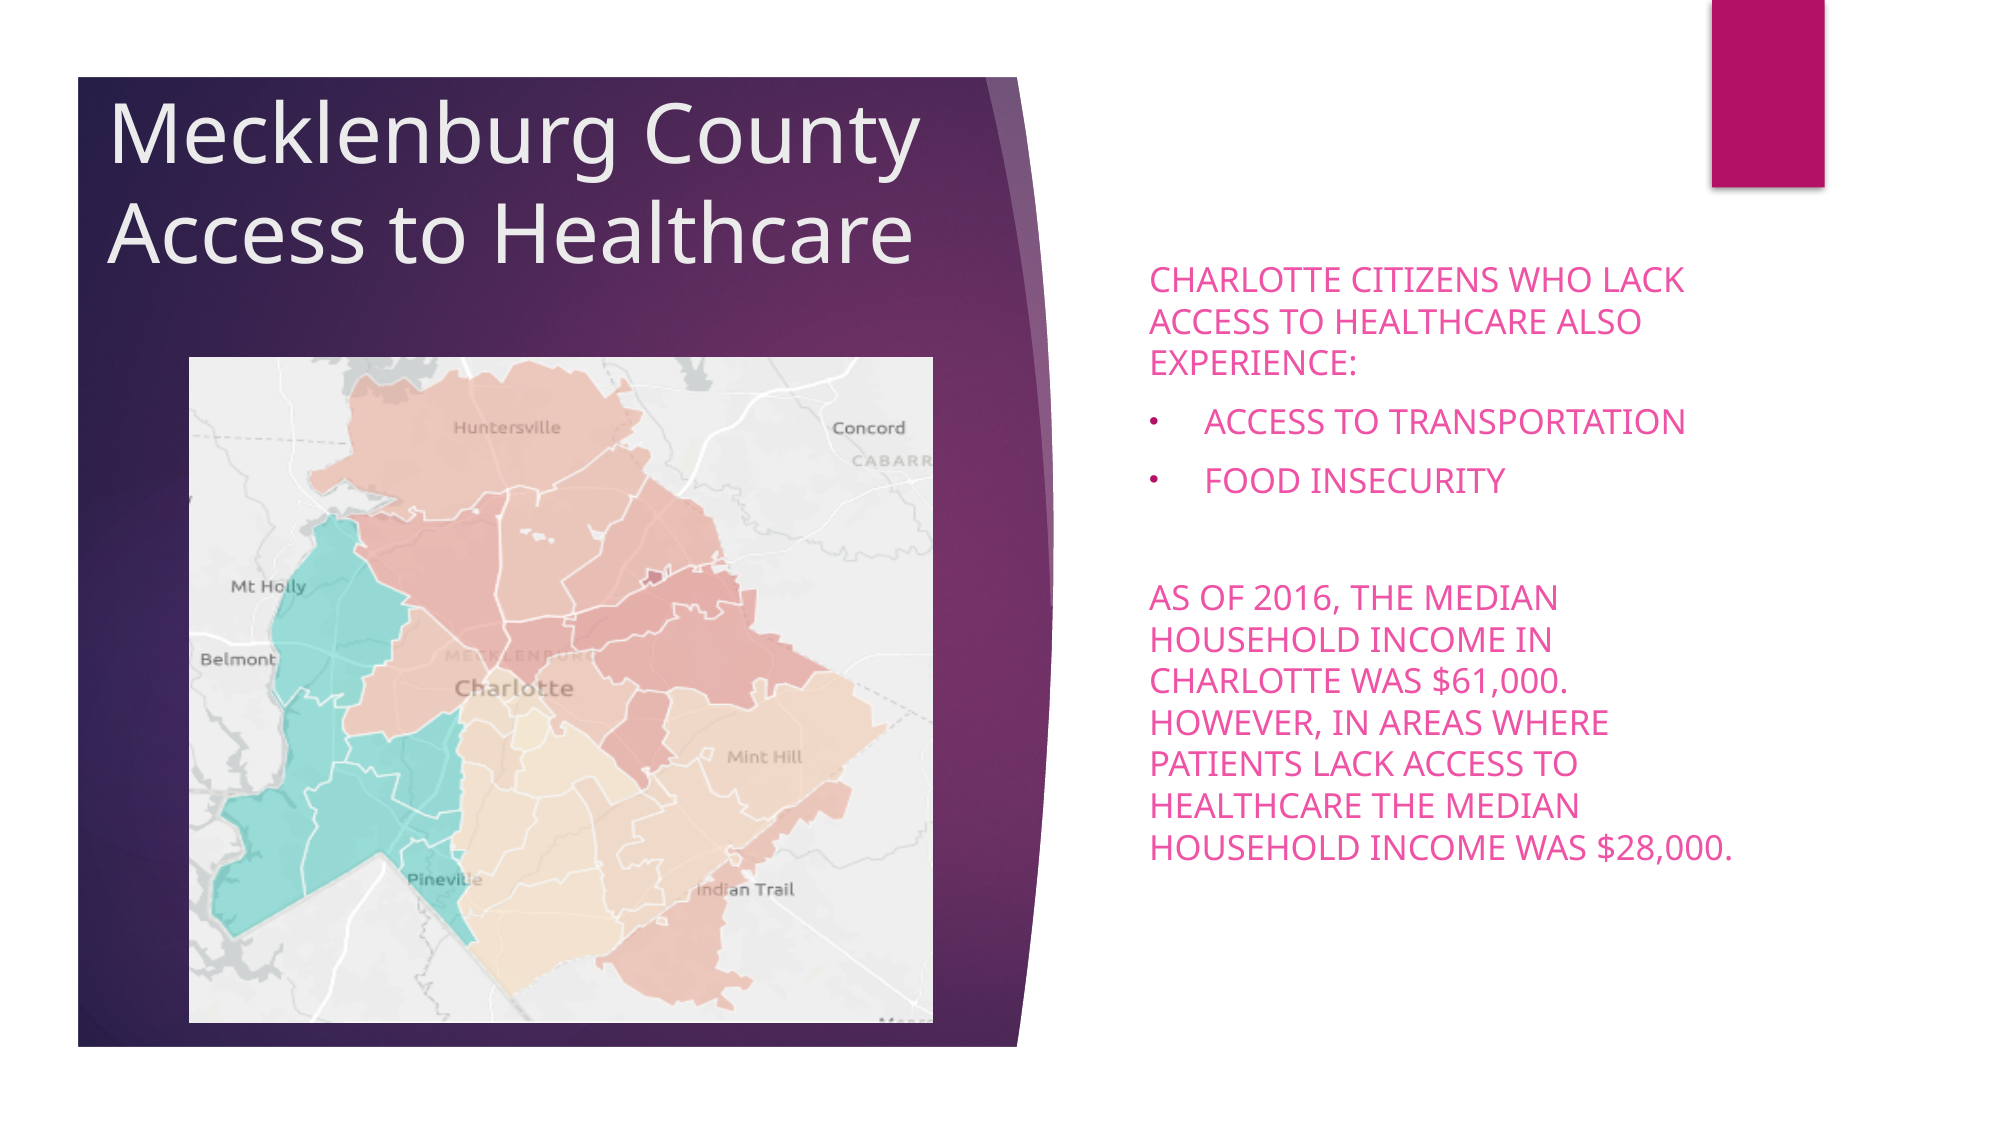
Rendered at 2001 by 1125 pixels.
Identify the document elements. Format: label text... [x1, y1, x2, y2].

title Mecklenburg County Access to Healthcare [92, 102, 1037, 358]
list Charlotte citizens who lack access to healthcare also experience: Access to transportation food insecurity As of 2016, the median household income in charlotte was $61,000. however, in areas where patients lack access to healthcare the median household income was $28,000. [1134, 240, 1751, 885]
picture [189, 356, 933, 1023]
